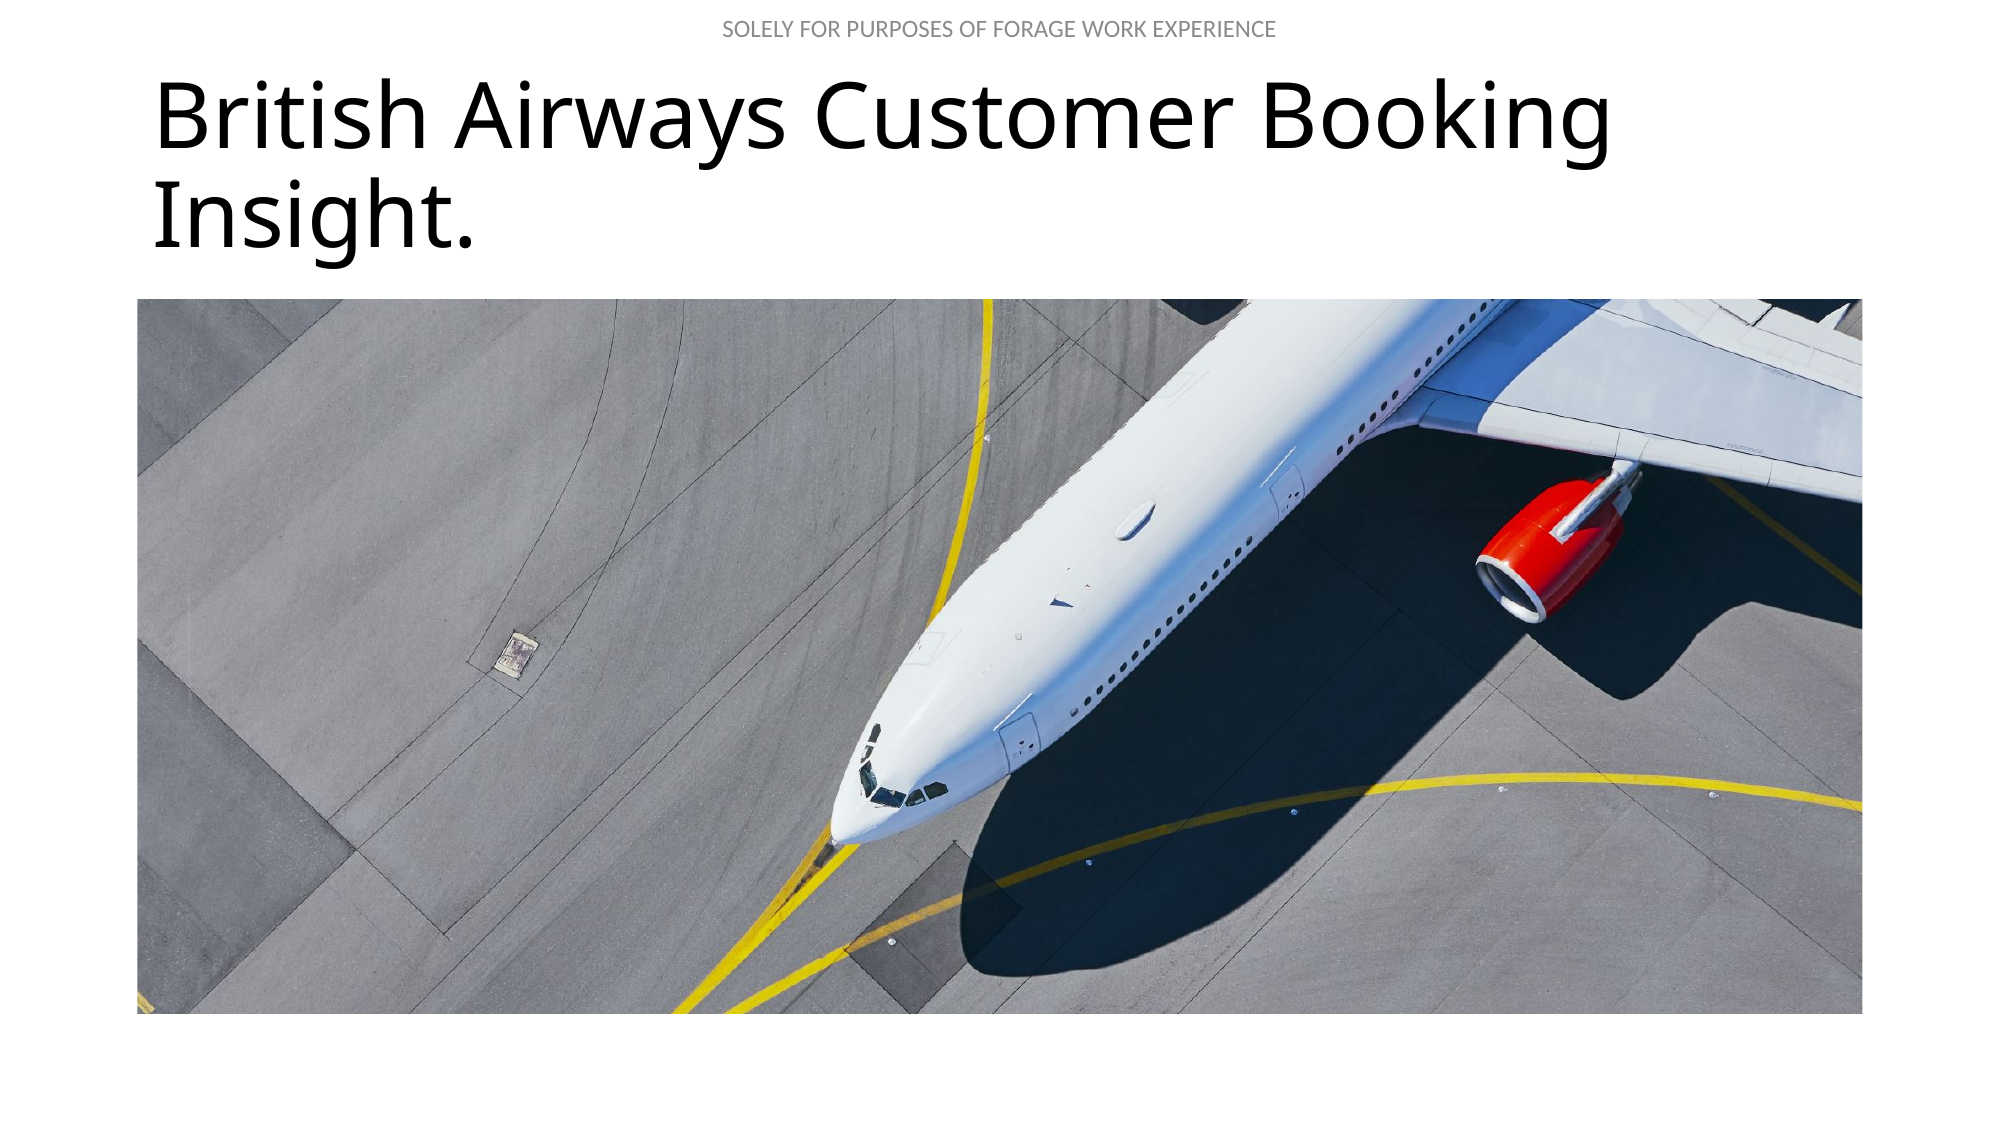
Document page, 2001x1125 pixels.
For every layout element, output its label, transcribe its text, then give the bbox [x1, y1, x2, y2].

title British Airways Customer Booking Insight. [137, 59, 1863, 278]
picture [137, 299, 1863, 1014]
